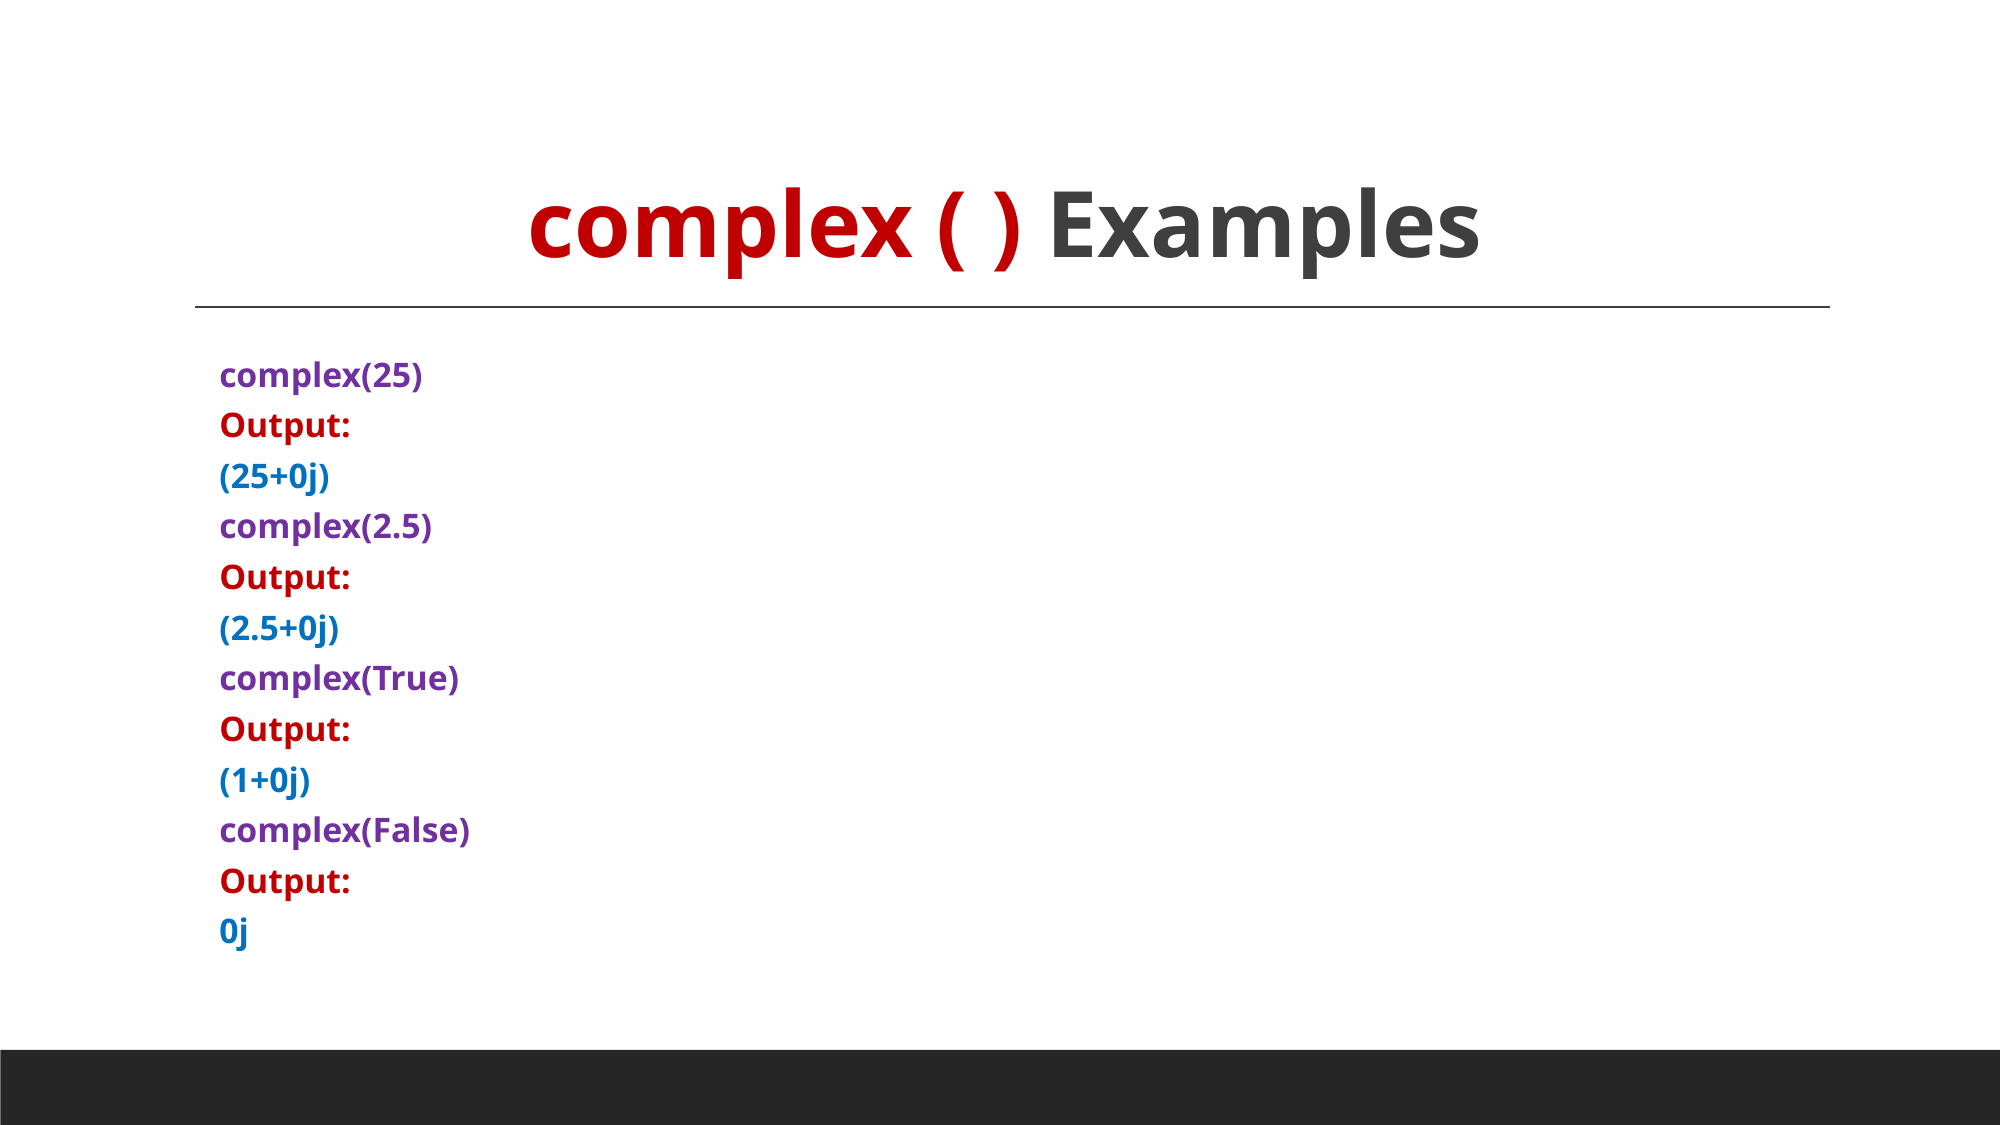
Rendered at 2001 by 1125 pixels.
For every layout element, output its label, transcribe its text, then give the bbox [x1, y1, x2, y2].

list complex(25) Output: (25+0j) complex(2.5) Output: (2.5+0j) complex(True) Output: (1+0j) complex(False) Output: 0j [180, 345, 1830, 963]
title complex ( ) Examples [180, 47, 1830, 285]
